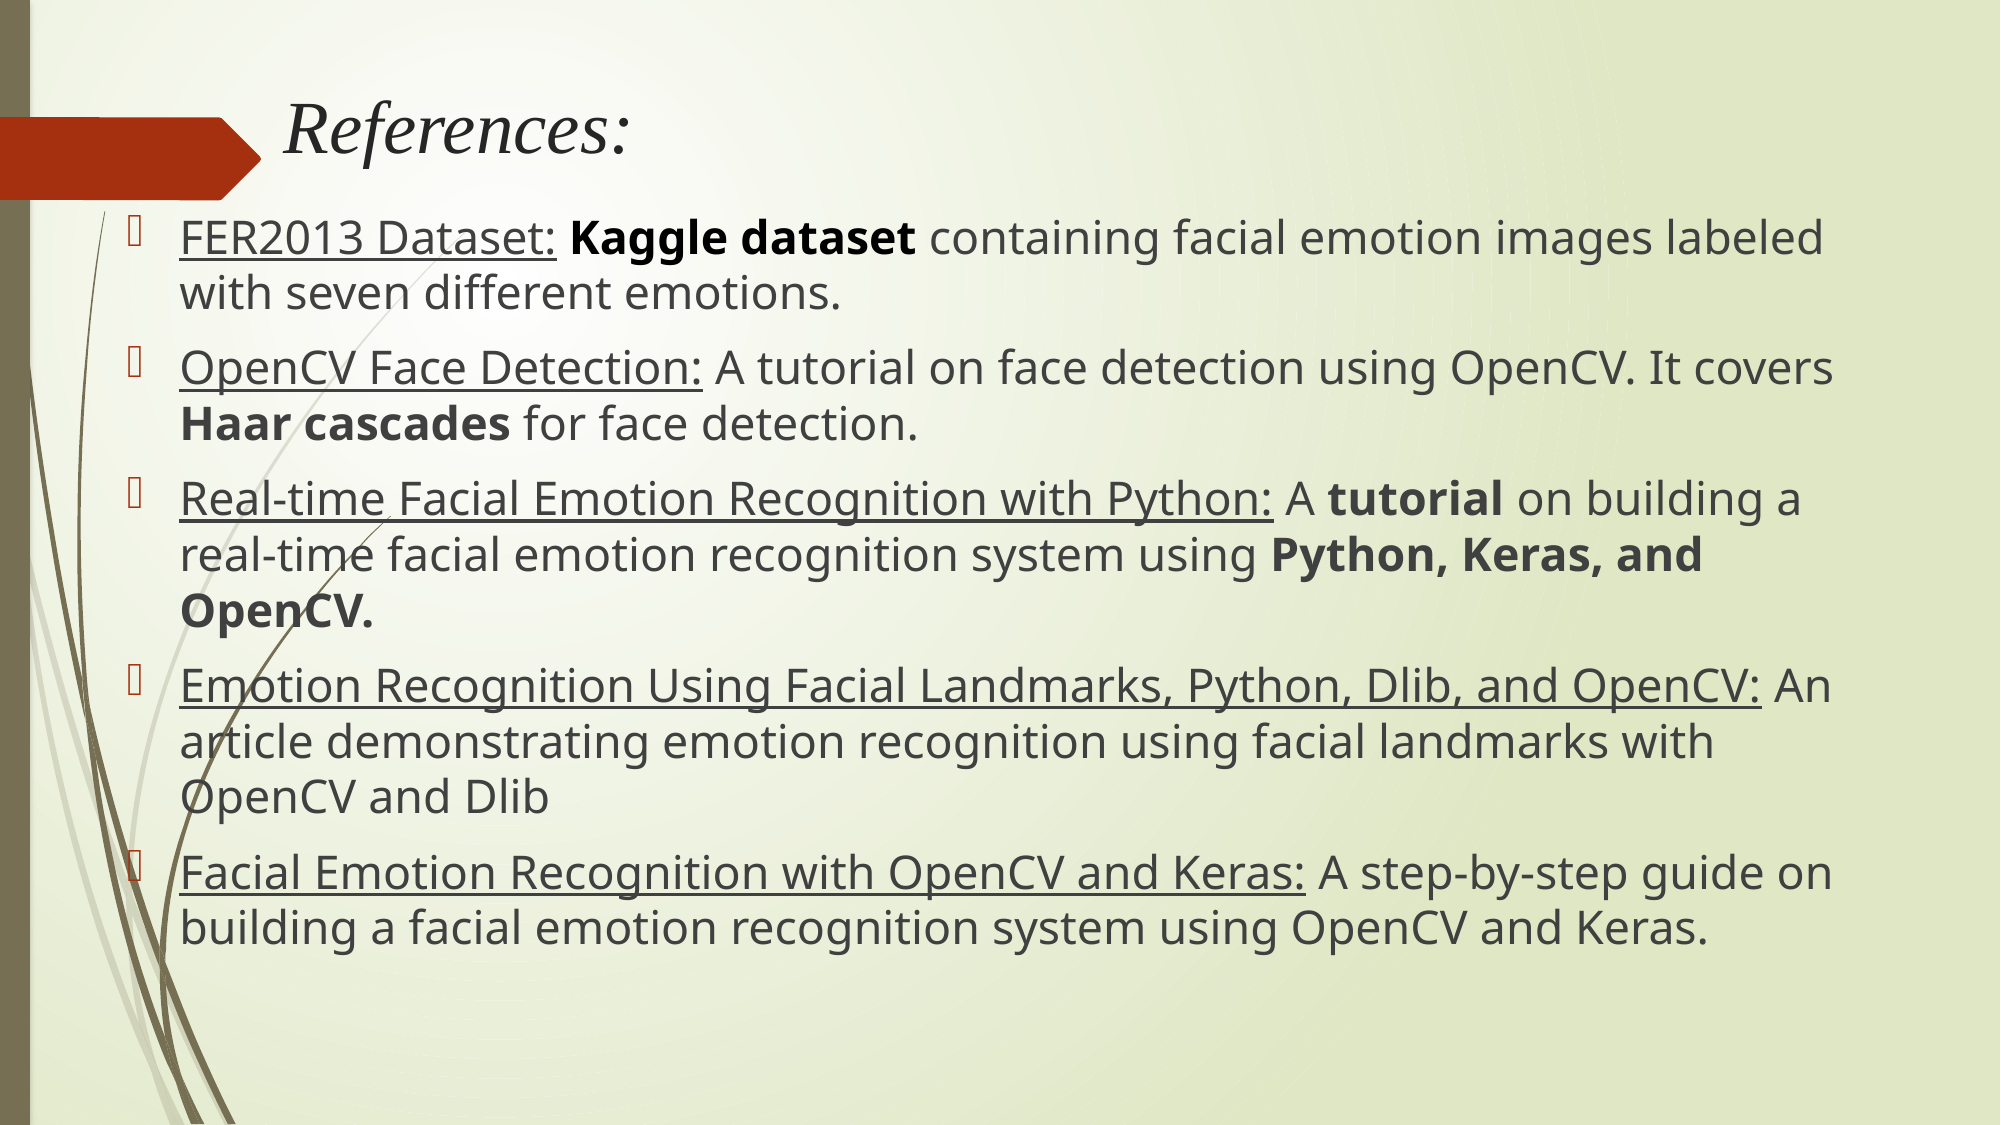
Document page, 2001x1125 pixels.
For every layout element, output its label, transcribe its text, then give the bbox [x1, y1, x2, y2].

list FER2013 Dataset: Kaggle dataset containing facial emotion images labeled with seven different emotions. OpenCV Face Detection: A tutorial on face detection using OpenCV. It covers Haar cascades for face detection. Real-time Facial Emotion Recognition with Python: A tutorial on building a real-time facial emotion recognition system using Python, Keras, and OpenCV. Emotion Recognition Using Facial Landmarks, Python, Dlib, and OpenCV: An article demonstrating emotion recognition using facial landmarks with OpenCV and Dlib Facial Emotion Recognition with OpenCV and Keras: A step-by-step guide on building a facial emotion recognition system using OpenCV and Keras. [111, 200, 1888, 970]
title References: [268, 70, 1731, 200]
